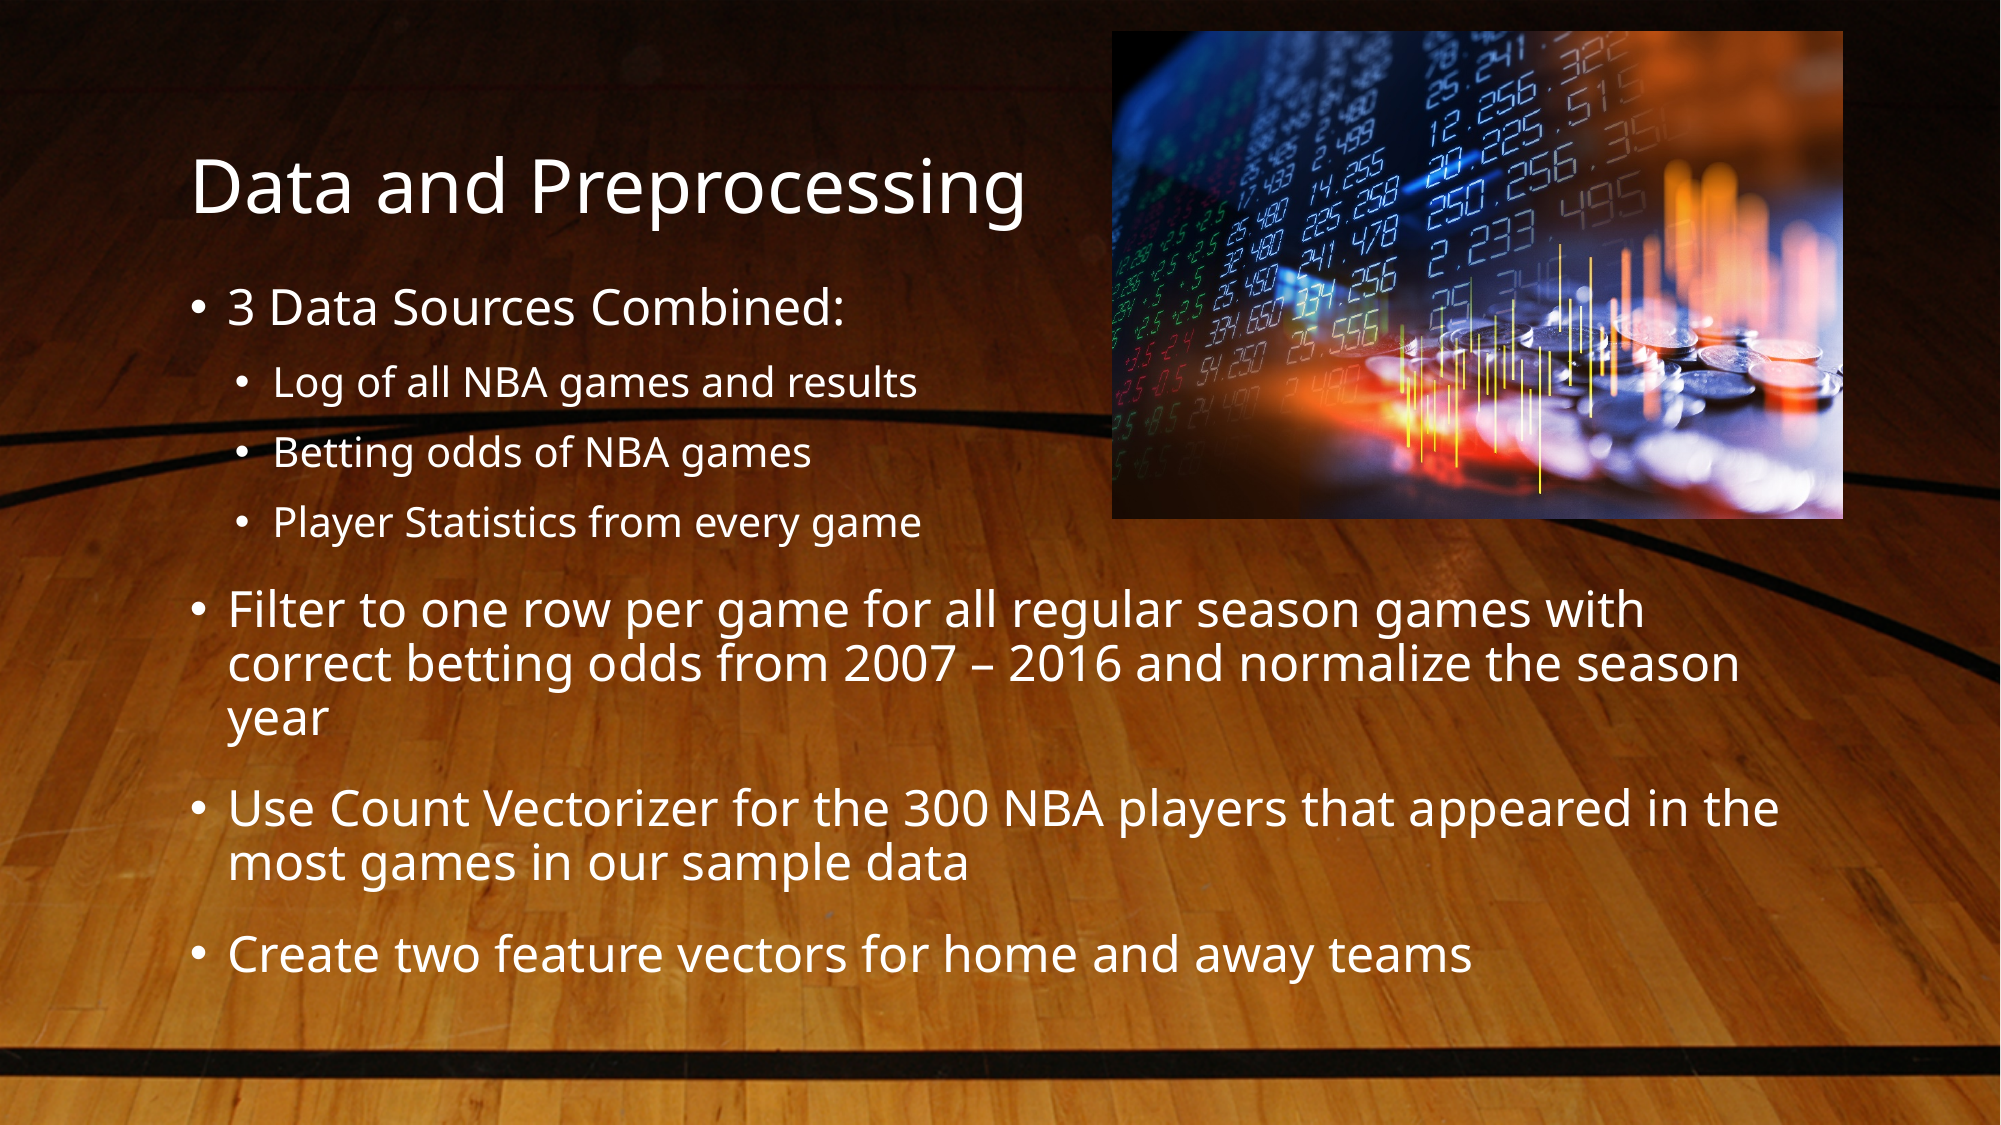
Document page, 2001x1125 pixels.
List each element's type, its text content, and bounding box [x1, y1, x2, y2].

list 3 Data Sources Combined: Log of all NBA games and results Betting odds of NBA games Player Statistics from every game Filter to one row per game for all regular season games with correct betting odds from 2007 – 2016 and normalize the season year Use Count Vectorizer for the 300 NBA players that appeared in the most games in our sample data Create two feature vectors for home and away teams [174, 275, 1825, 988]
title Data and Preprocessing [174, 50, 1112, 238]
picture [0, 0, 2001, 1125]
